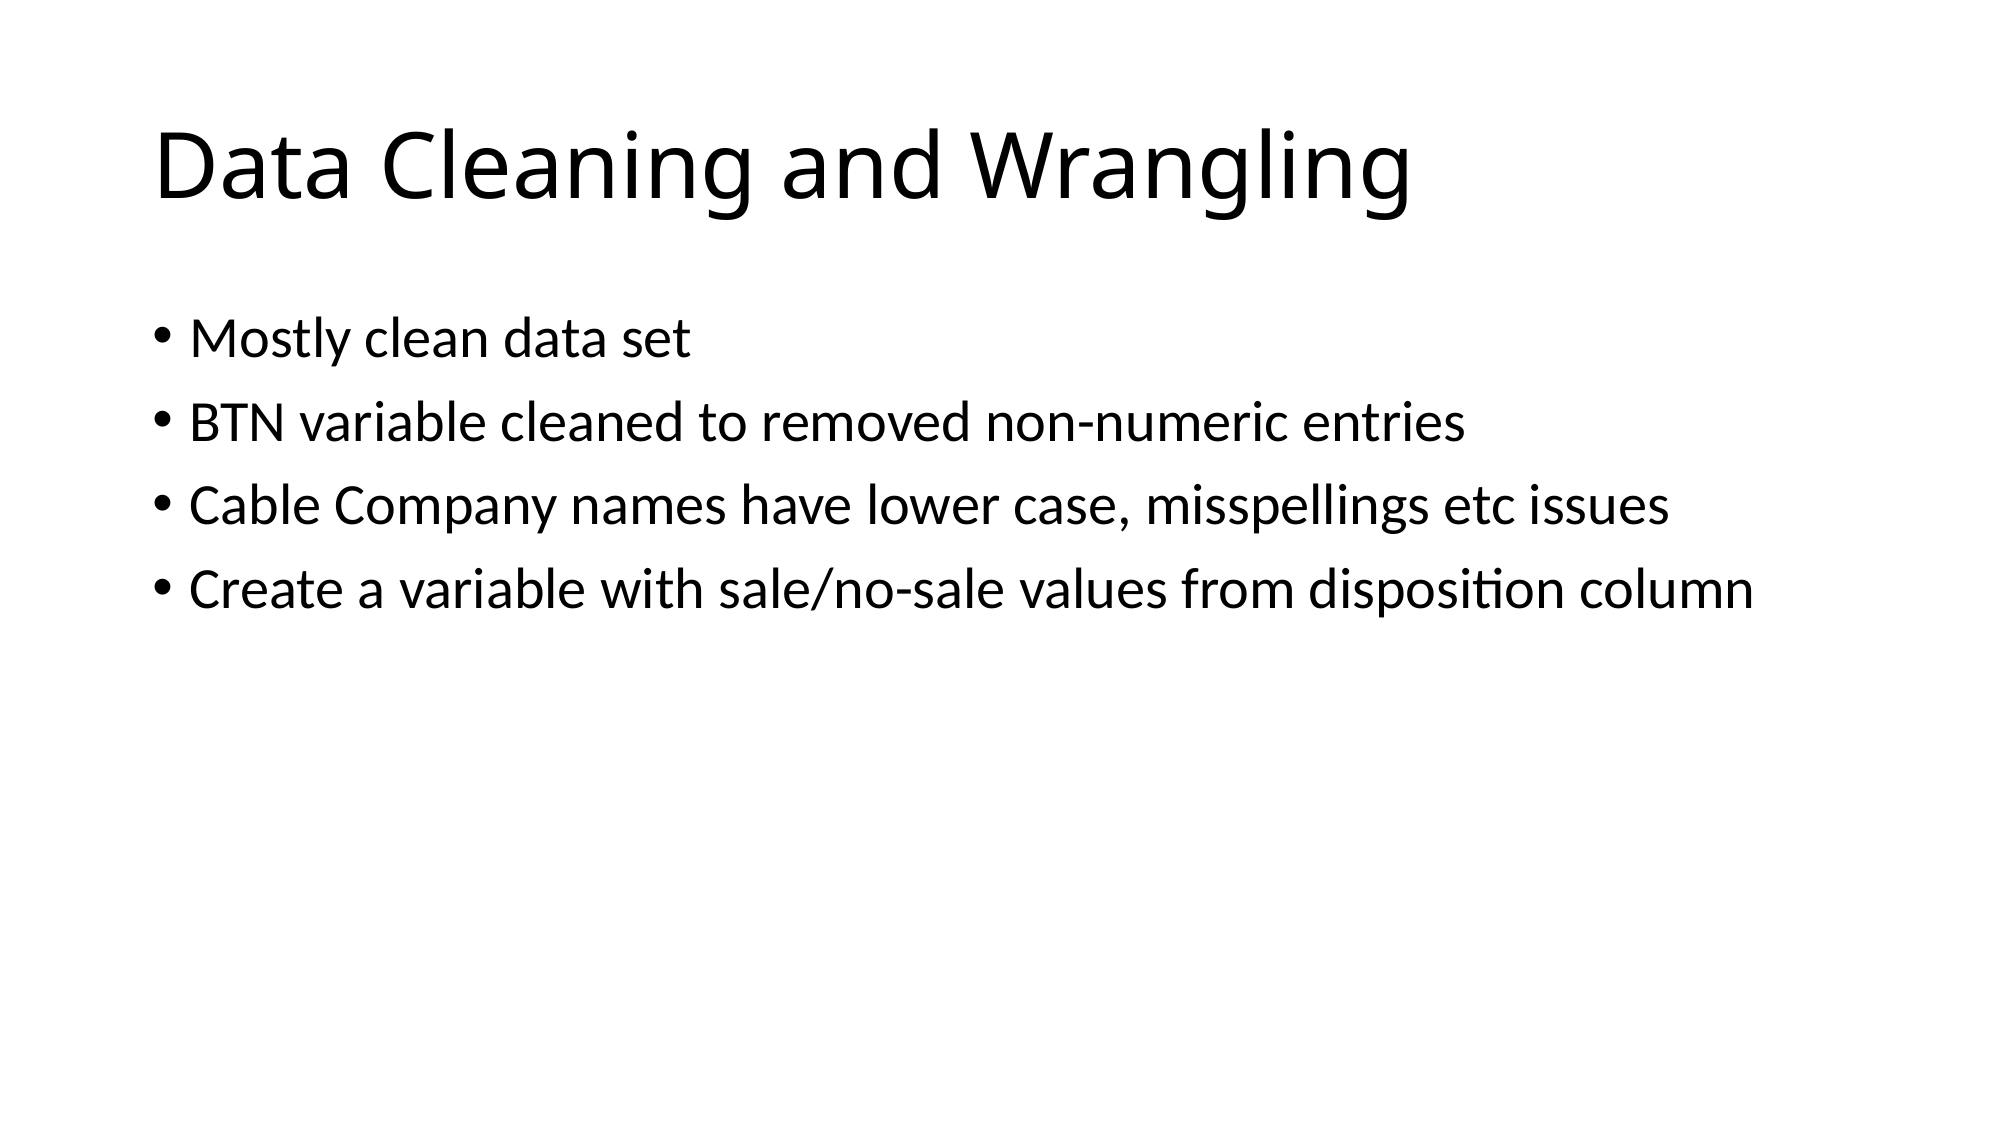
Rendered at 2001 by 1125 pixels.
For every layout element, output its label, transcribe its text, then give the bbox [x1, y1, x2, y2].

list Mostly clean data set BTN variable cleaned to removed non-numeric entries Cable Company names have lower case, misspellings etc issues Create a variable with sale/no-sale values from disposition column [137, 299, 1863, 1014]
title Data Cleaning and Wrangling [137, 59, 1863, 278]
